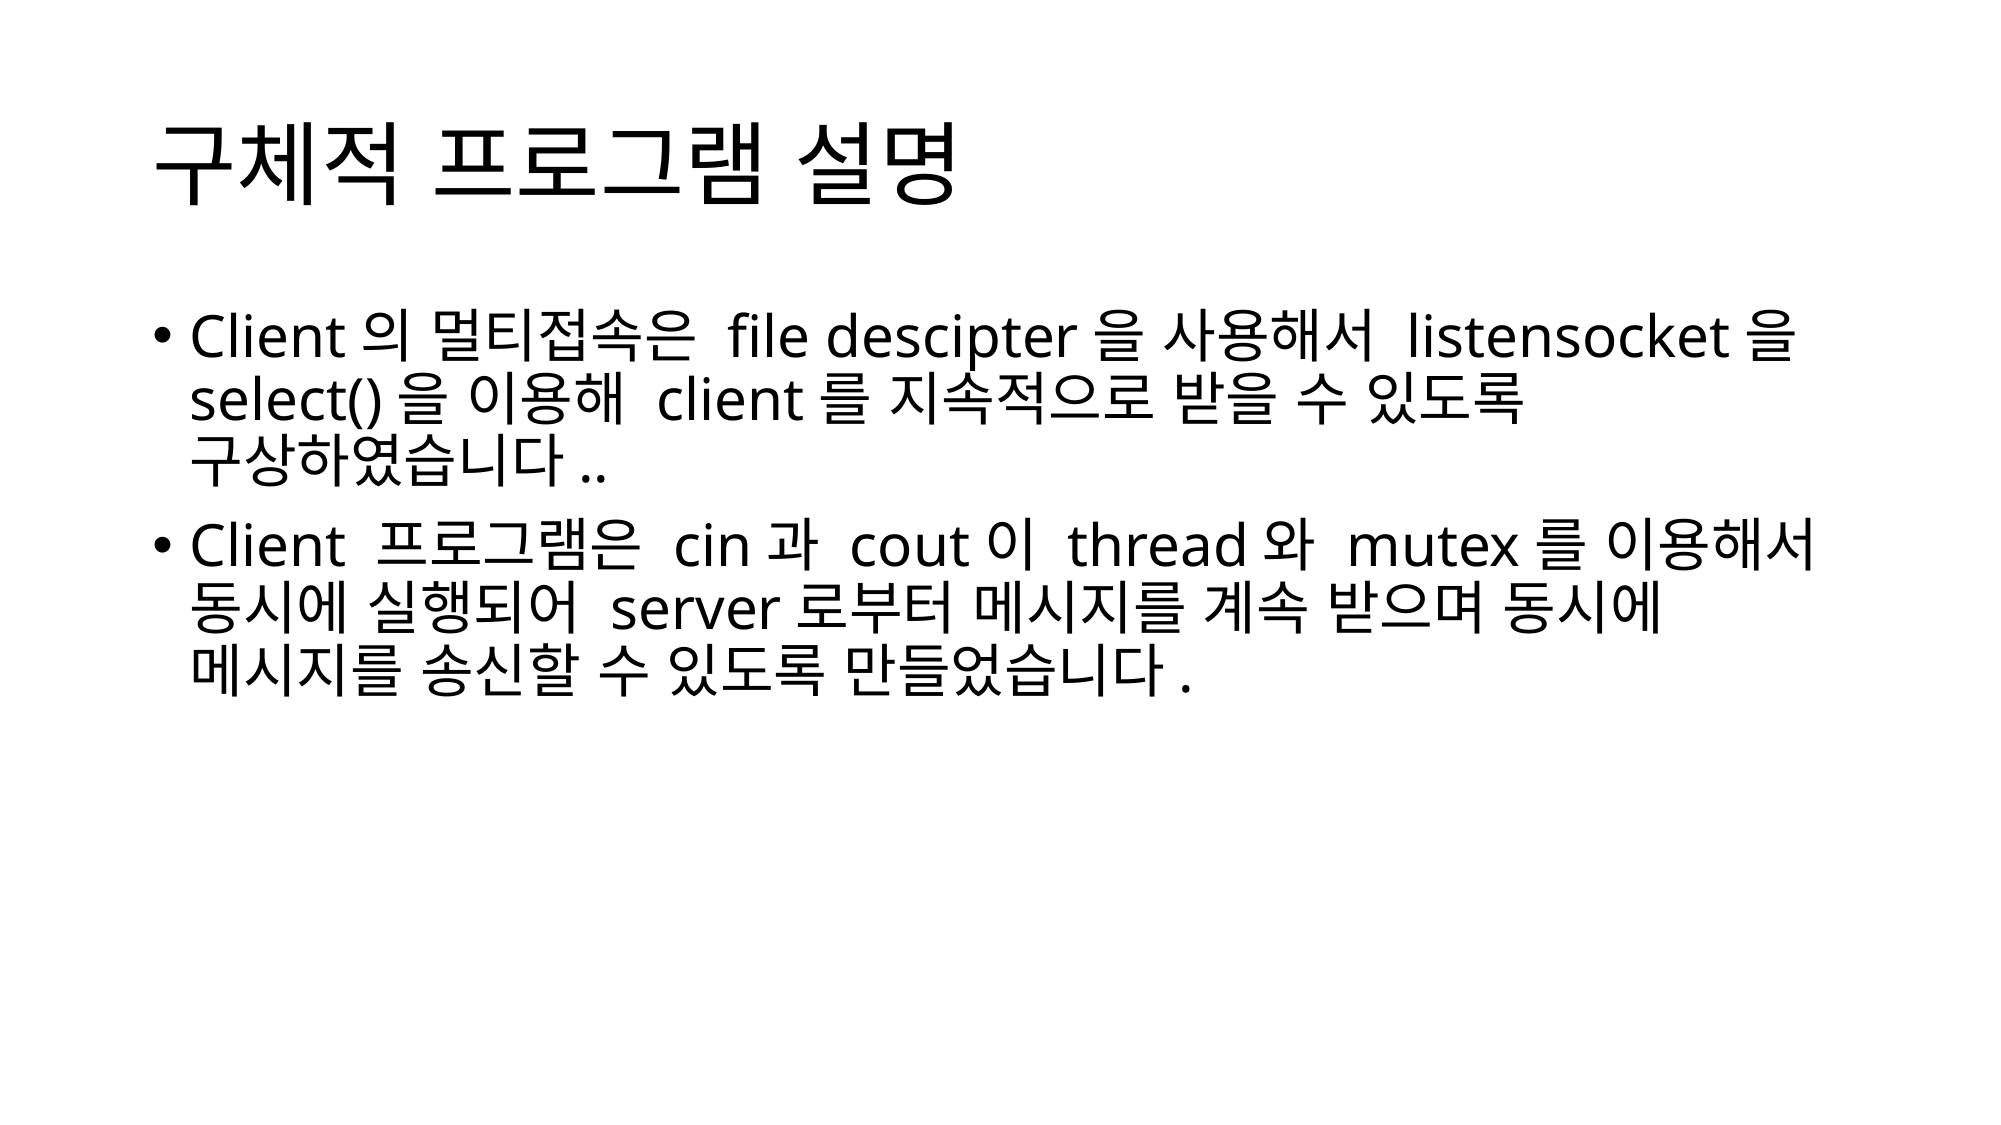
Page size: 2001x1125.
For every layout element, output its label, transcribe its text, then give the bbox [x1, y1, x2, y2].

title 구체적 프로그램 설명 [137, 59, 1863, 278]
list Client의 멀티접속은 file descipter을 사용해서 listensocket을 select()을 이용해 client를 지속적으로 받을 수 있도록 구상하였습니다.. Client 프로그램은 cin과 cout이 thread와 mutex를 이용해서 동시에 실행되어 server로부터 메시지를 계속 받으며 동시에 메시지를 송신할 수 있도록 만들었습니다. [137, 299, 1863, 1069]
